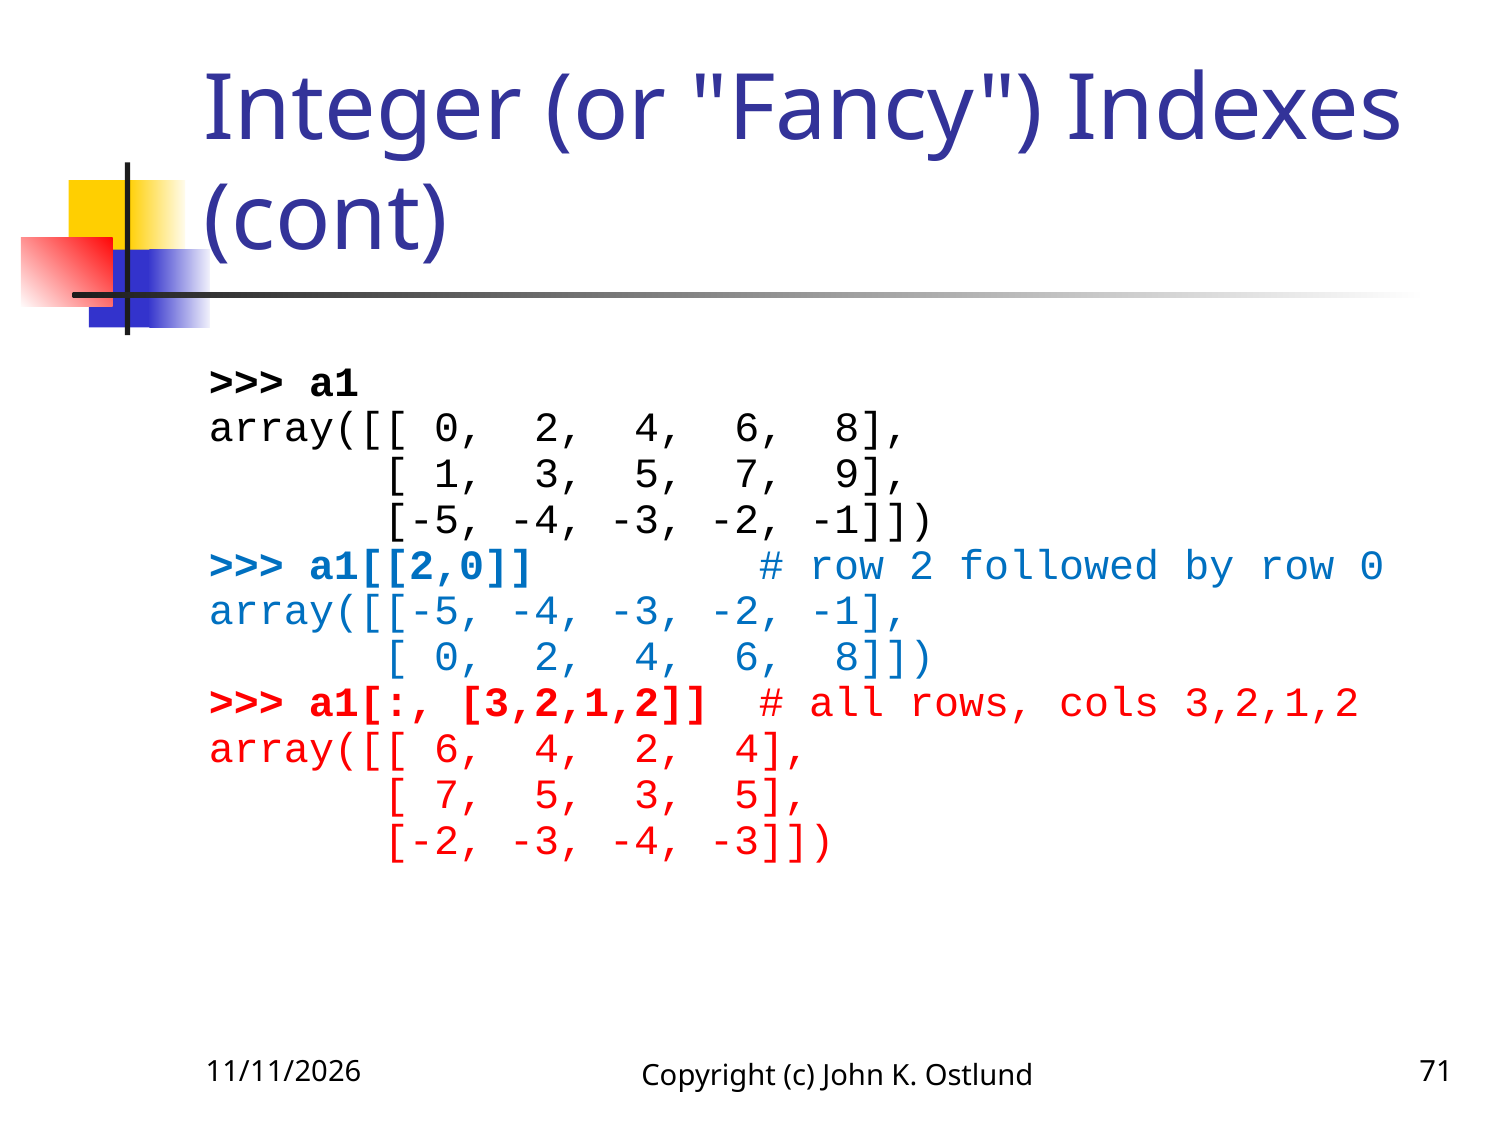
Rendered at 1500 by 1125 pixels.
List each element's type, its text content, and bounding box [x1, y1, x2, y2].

slide_number 71 [1154, 1023, 1468, 1100]
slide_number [190, 1023, 504, 1100]
list >>> a1 array([[ 0, 2, 4, 6, 8], [ 1, 3, 5, 7, 9], [-5, -4, -3, -2, -1]]) >>> a1[[2,0]] # row 2 followed by row 0 array([[-5, -4, -3, -2, -1], [ 0, 2, 4, 6, 8]]) >>> a1[:, [3,2,1,2]] # all rows, cols 3,2,1,2 array([[ 6, 4, 2, 4], [ 7, 5, 3, 5], [-2, -3, -4, -3]]) [193, 331, 1469, 1006]
title Integer (or "Fancy") Indexes (cont) [188, 35, 1468, 275]
footer Copyright (c) John K. Ostlund [599, 1023, 1076, 1100]
